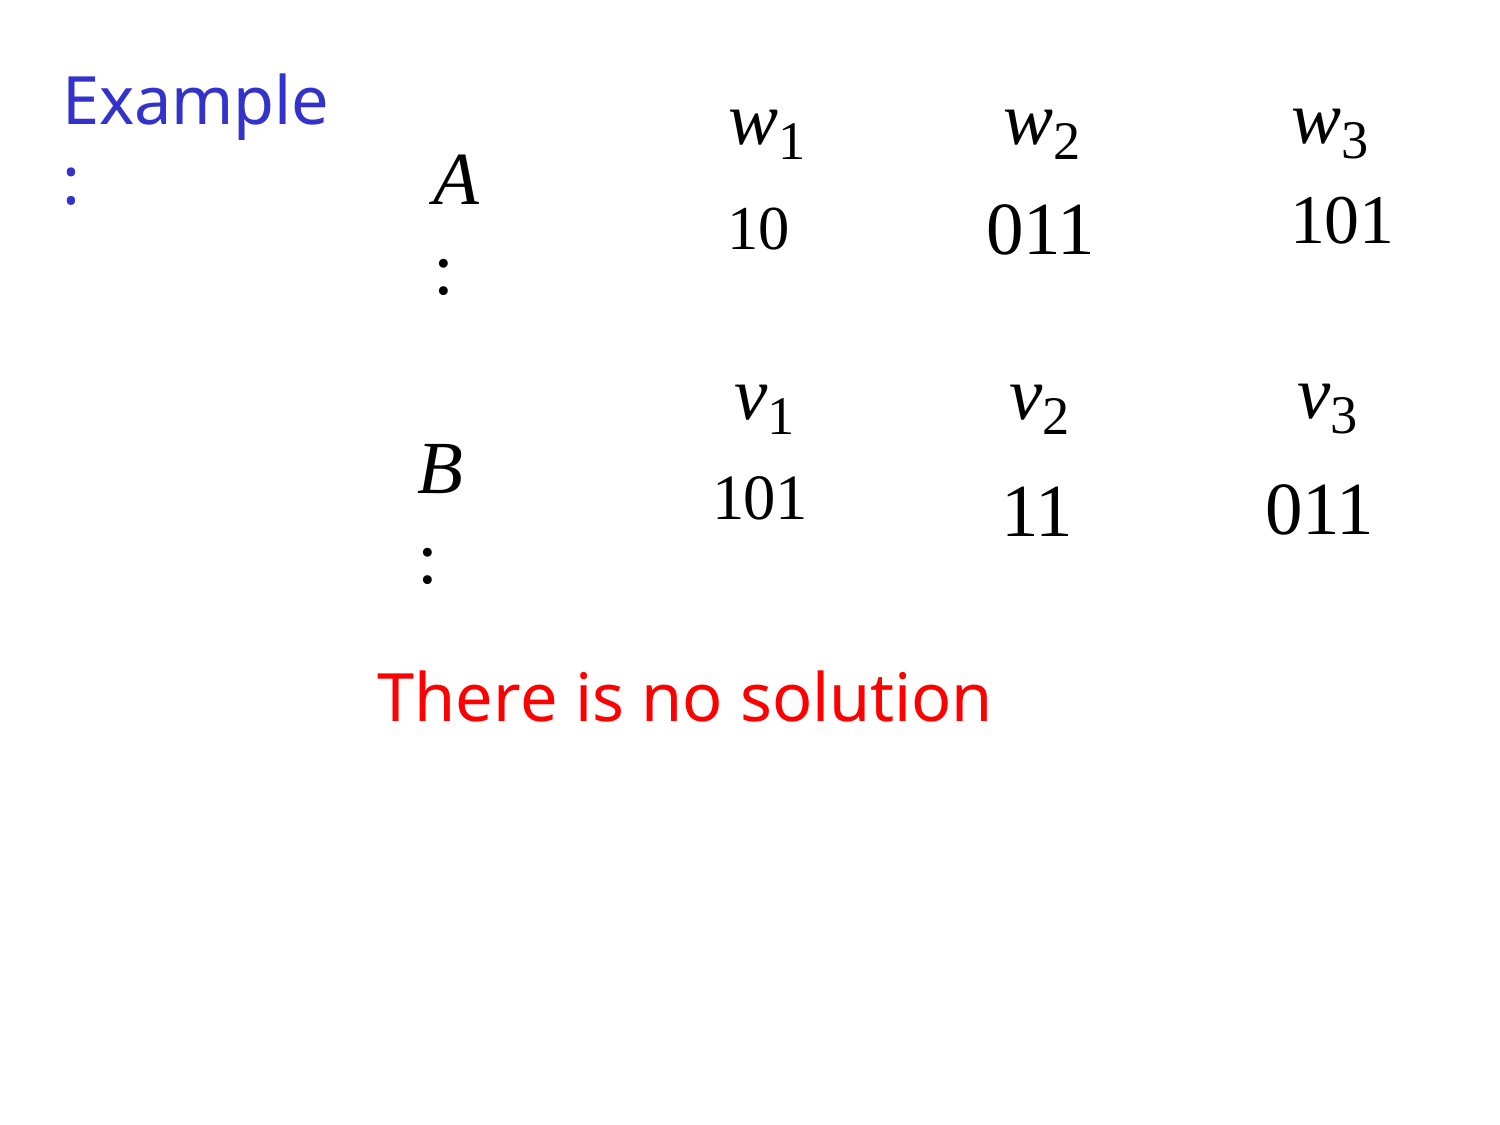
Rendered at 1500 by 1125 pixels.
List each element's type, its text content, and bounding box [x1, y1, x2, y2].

text_box B : [415, 416, 499, 599]
text_box A : [431, 127, 510, 310]
text_box v1 101 [705, 310, 814, 533]
text_box v2 11 [994, 307, 1082, 552]
text_box v3 011 [1259, 308, 1386, 550]
text_box Example: [60, 54, 345, 218]
text_box w1 10 [721, 27, 807, 263]
text_box w2 011 [979, 38, 1106, 270]
text_box There is no solution [375, 651, 993, 735]
text_box w3 101 [1284, 47, 1402, 258]
